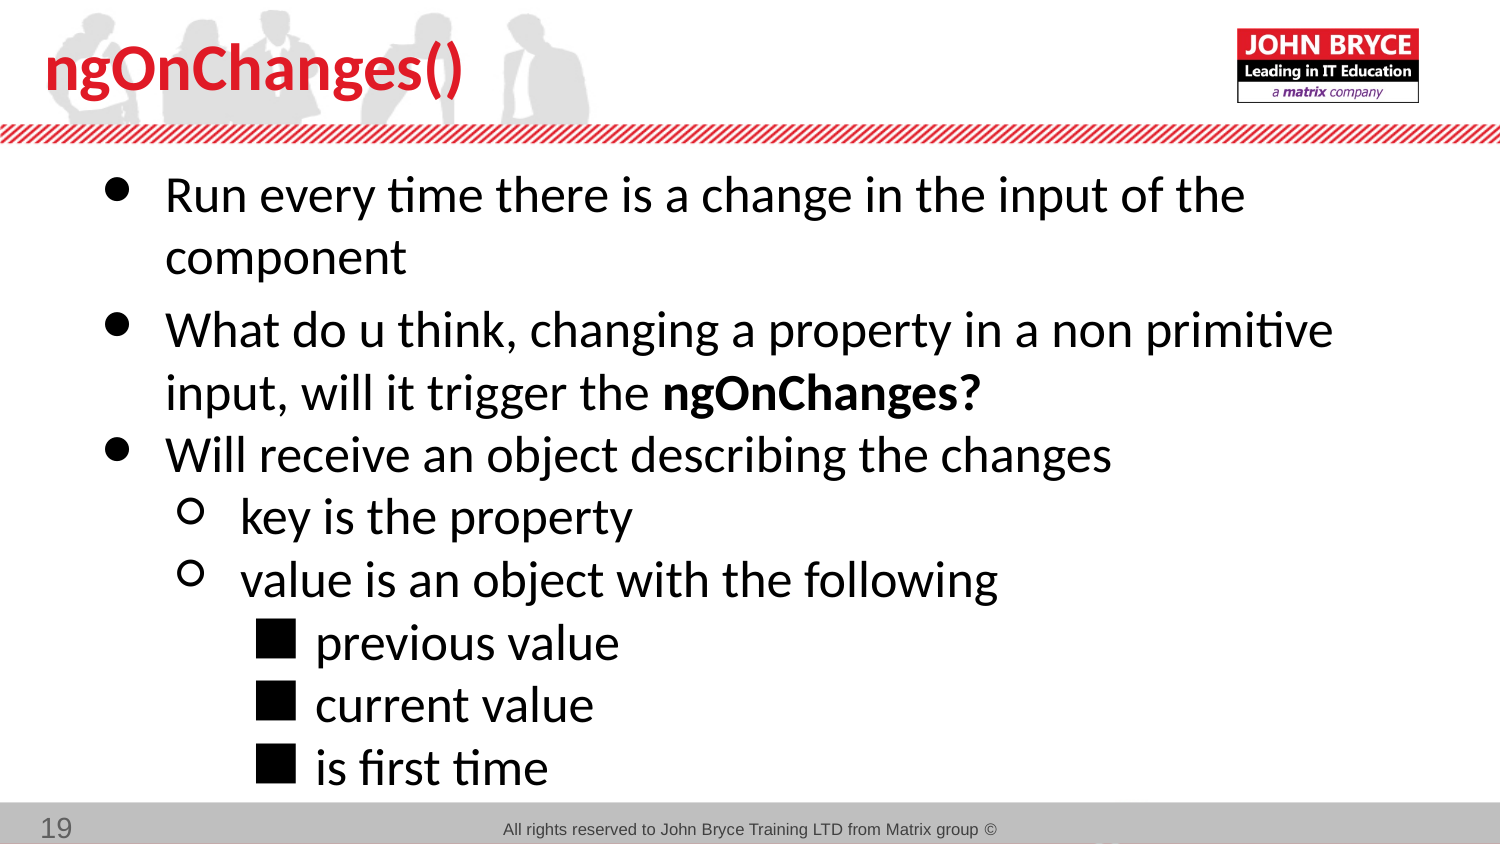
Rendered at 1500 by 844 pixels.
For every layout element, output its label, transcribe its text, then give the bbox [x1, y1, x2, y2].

title ngOnChanges() [29, 15, 1022, 112]
picture [0, 0, 1500, 802]
list Run every time there is a change in the input of the component What do u think, changing a property in a non primitive input, will it trigger the ngOnChanges? Will receive an object describing the changes key is the property value is an object with the following previous value current value is first time [75, 145, 1425, 748]
